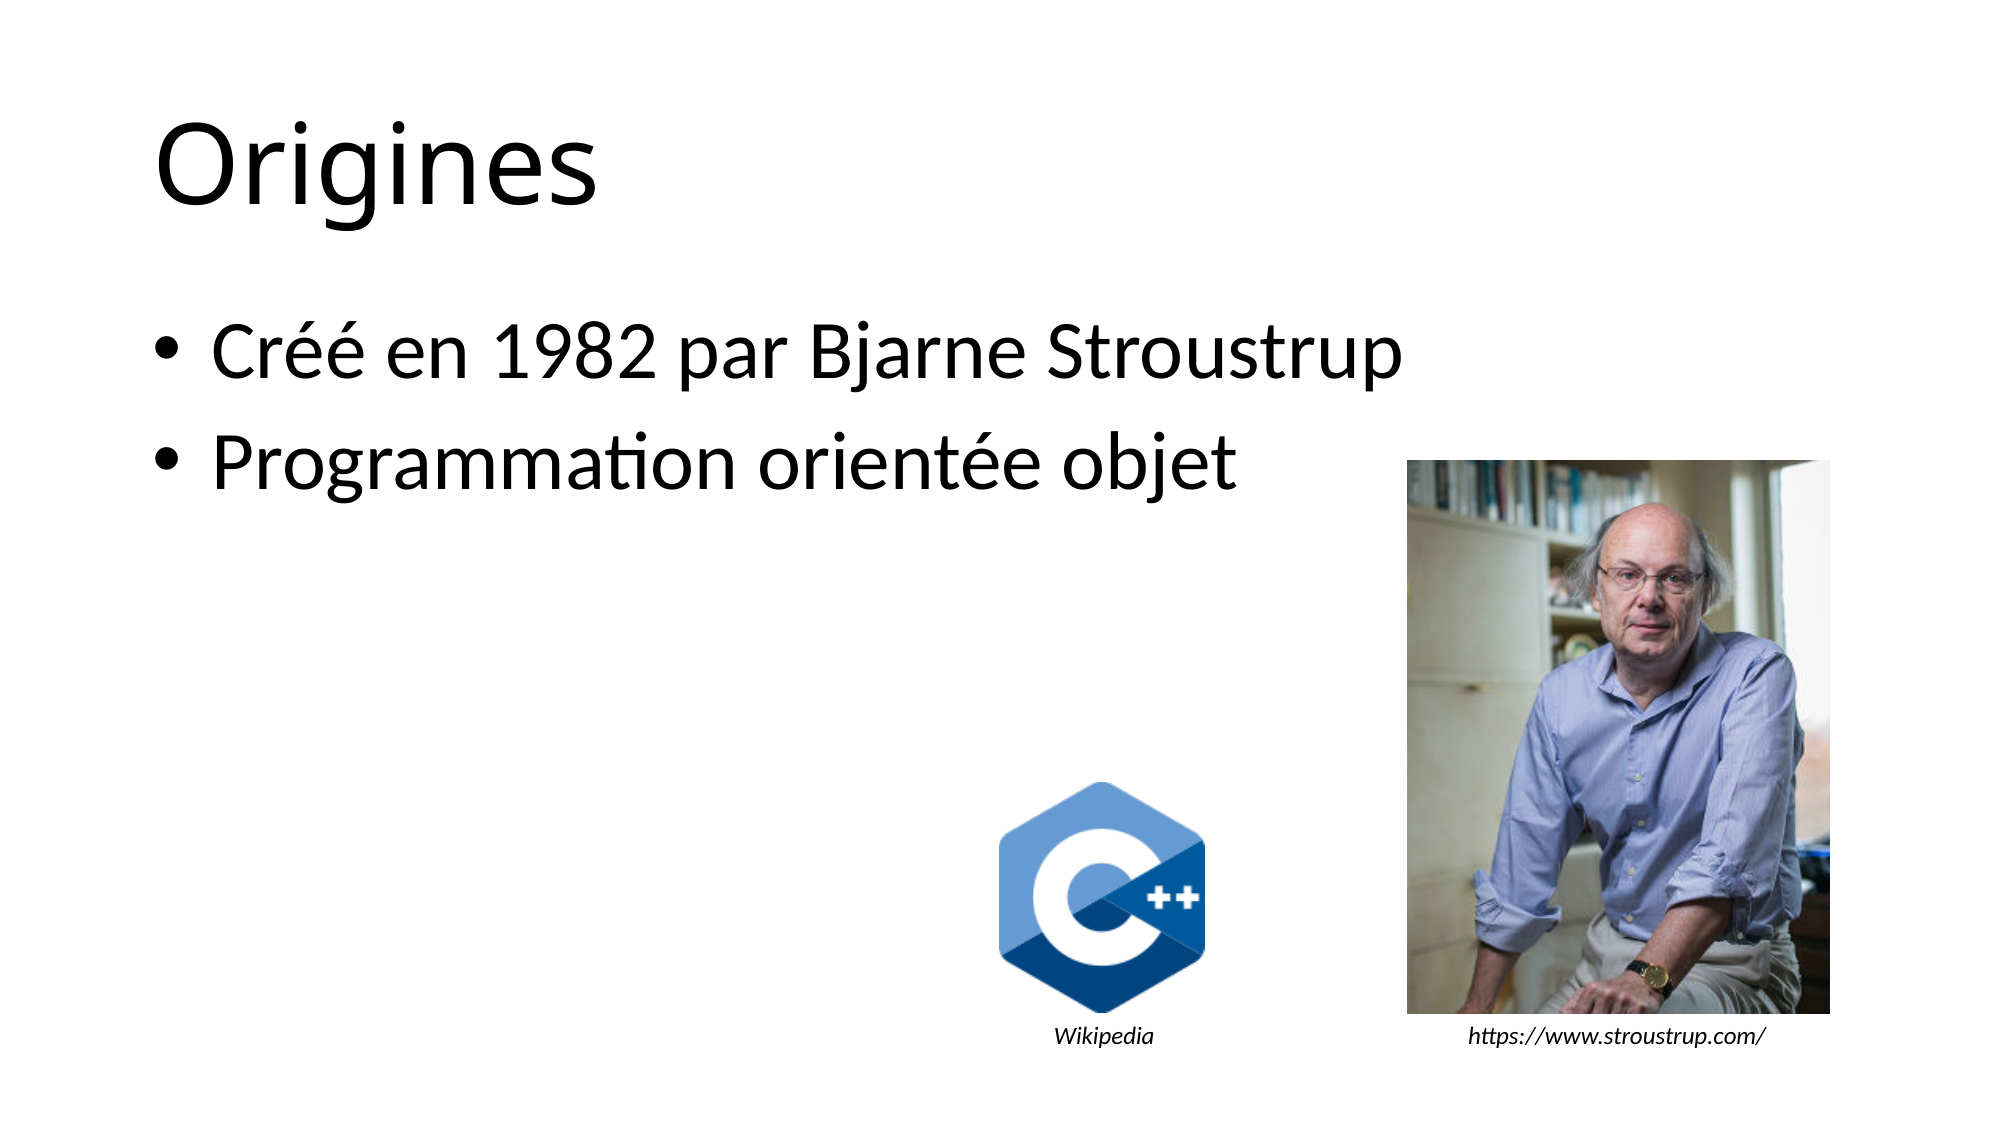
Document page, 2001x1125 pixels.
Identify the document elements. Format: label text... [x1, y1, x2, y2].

list Créé en 1982 par Bjarne Stroustrup Programmation orientée objet [137, 299, 1863, 1014]
picture [999, 782, 1205, 1013]
picture [1407, 460, 1830, 1014]
text_box Wikipedia [1038, 1013, 1170, 1058]
title Origines [137, 59, 1863, 278]
text_box https://www.stroustrup.com/ [1453, 1014, 1782, 1058]
